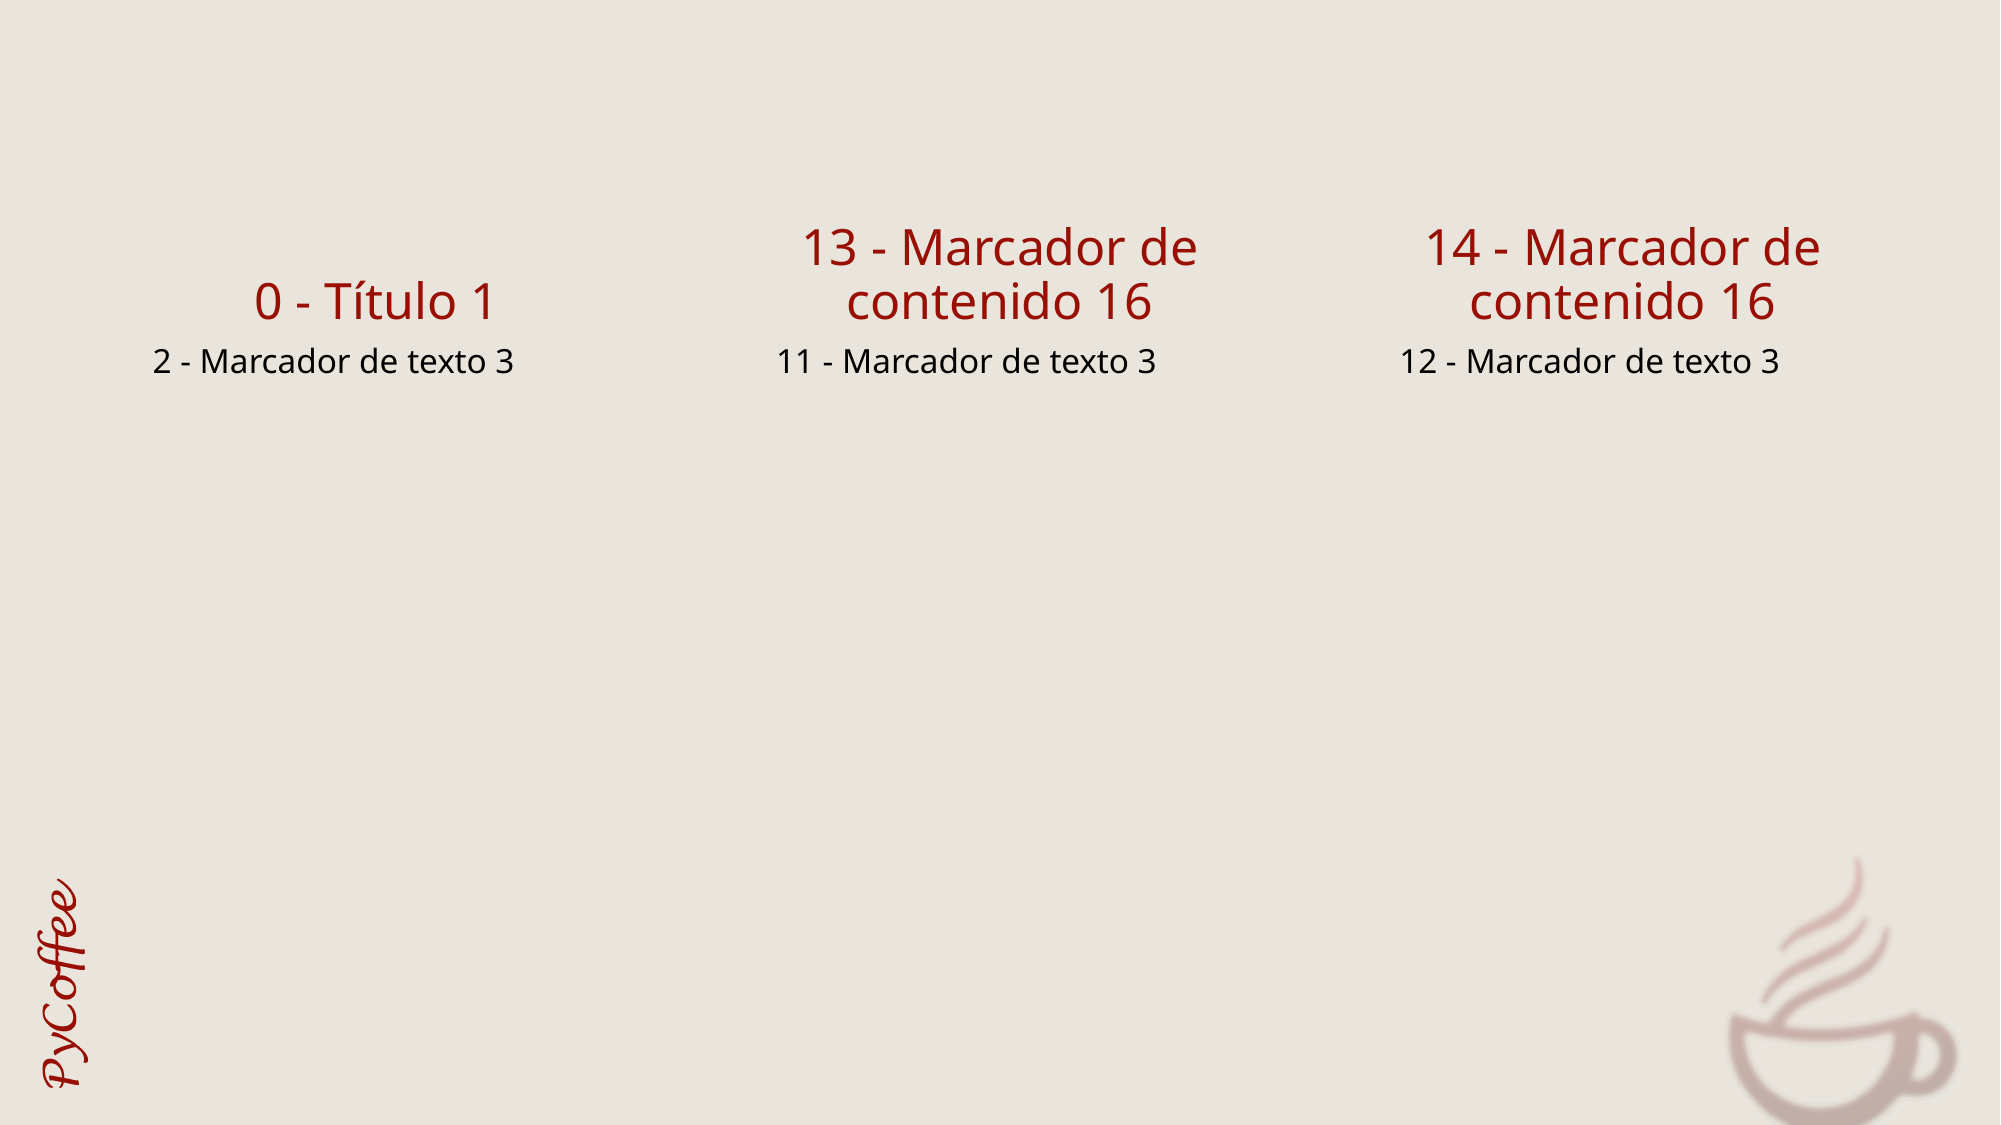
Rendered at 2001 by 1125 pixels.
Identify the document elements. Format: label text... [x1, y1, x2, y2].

list 14 - Marcador de contenido 16 [1384, 75, 1862, 338]
list 12 - Marcador de texto 3 [1384, 337, 1863, 963]
list 11 - Marcador de texto 3 [761, 338, 1239, 963]
title 0 - Título 1 [137, 75, 616, 337]
picture [38, 879, 88, 1088]
list 13 - Marcador de contenido 16 [761, 75, 1239, 338]
list 2 - Marcador de texto 3 [137, 337, 616, 963]
